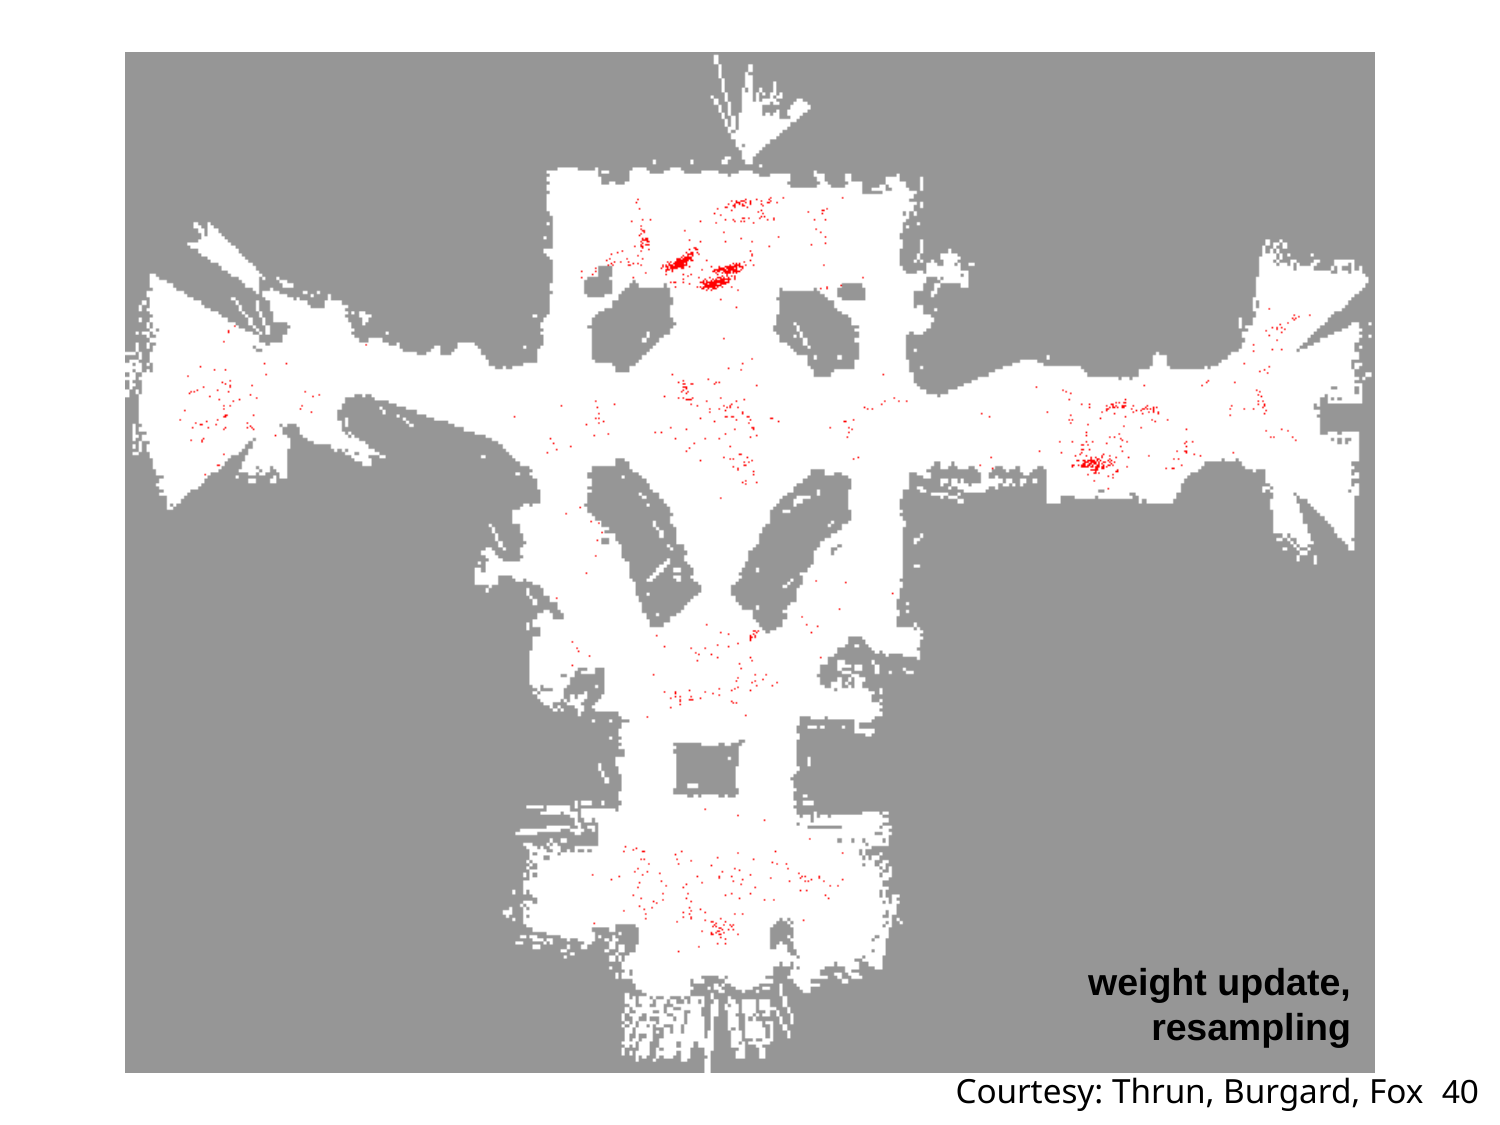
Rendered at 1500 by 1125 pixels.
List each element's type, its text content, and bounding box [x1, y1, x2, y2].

text_box Courtesy: Thrun, Burgard, Fox [879, 1067, 1439, 1119]
picture [124, 52, 1376, 1073]
